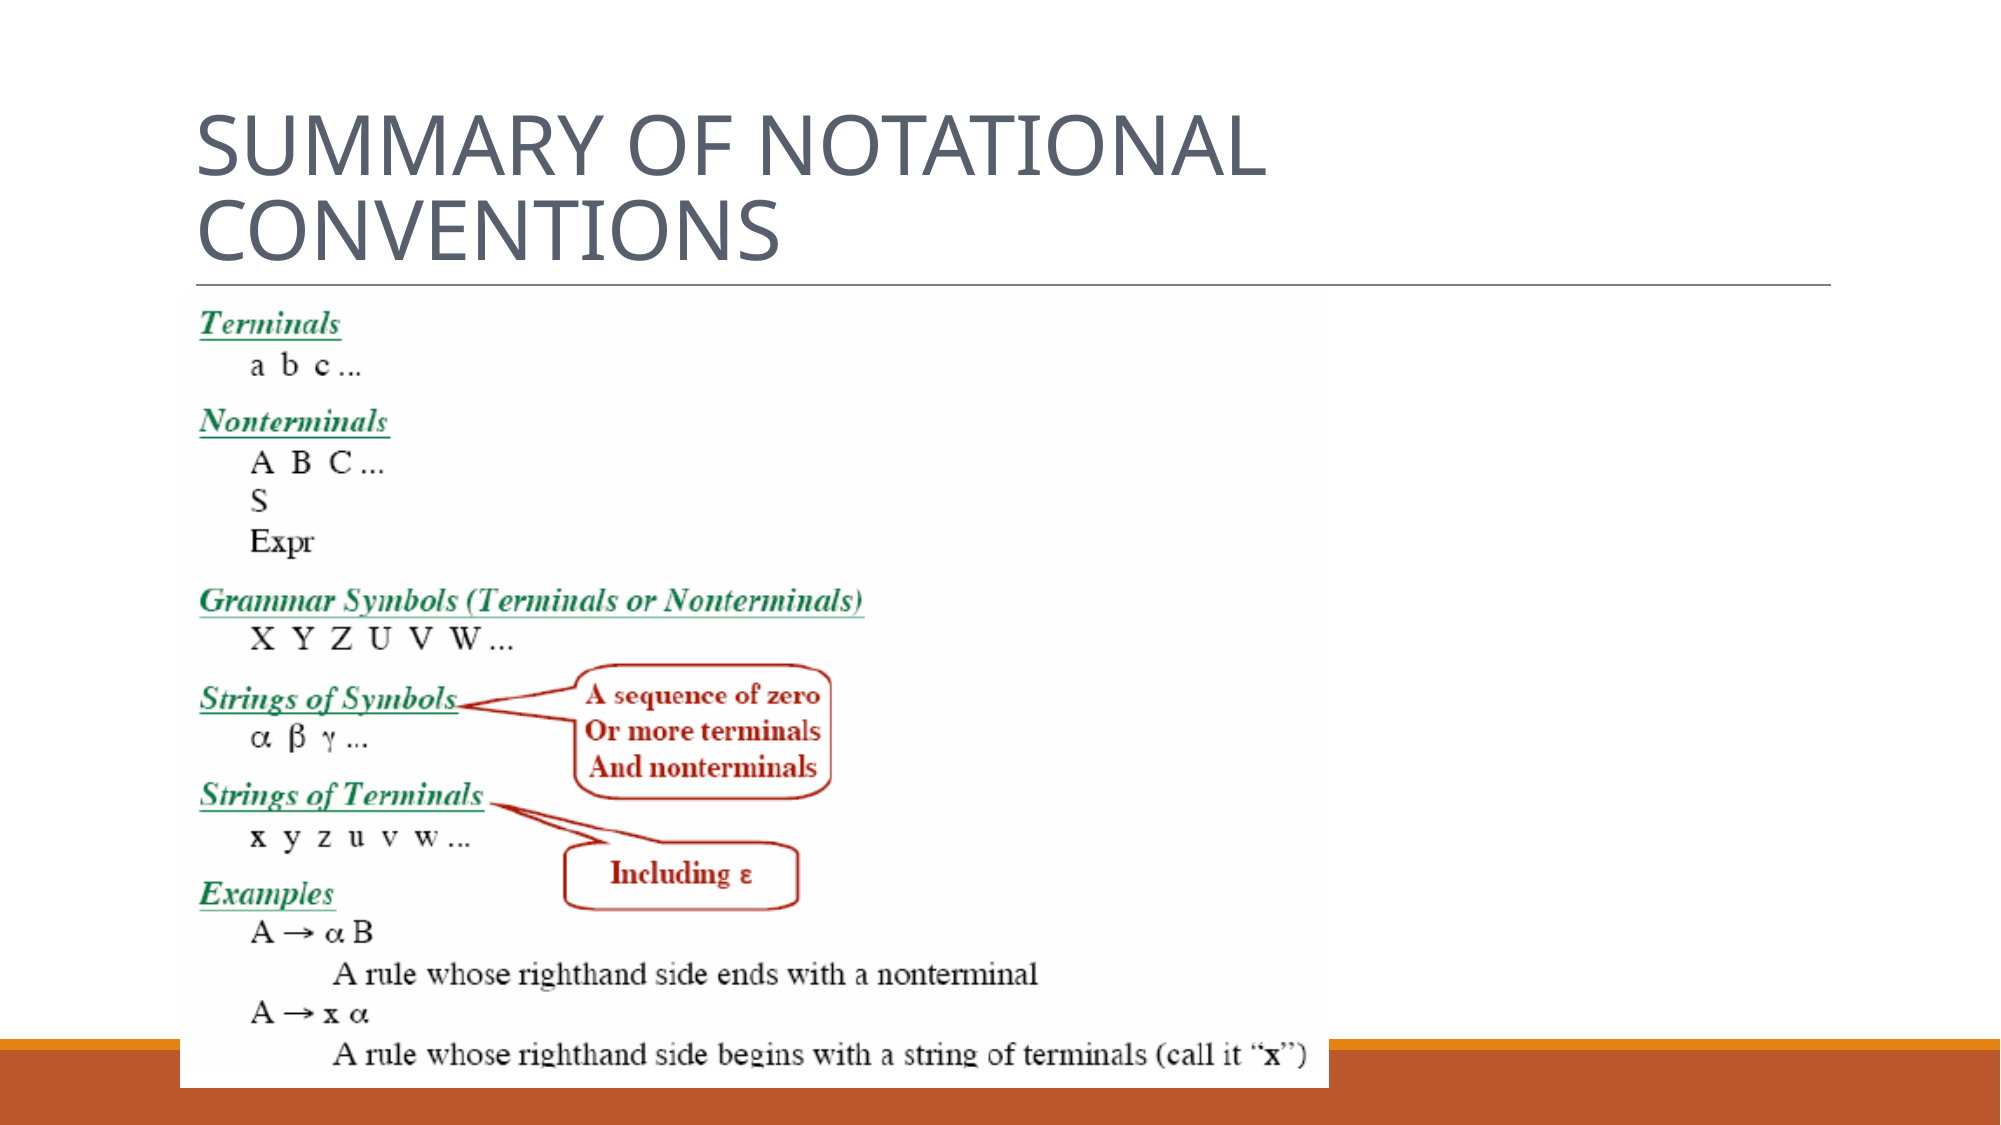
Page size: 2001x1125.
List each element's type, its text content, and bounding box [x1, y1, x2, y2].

picture [179, 294, 1330, 1088]
title Summary of Notational Conventions [180, 47, 1830, 285]
